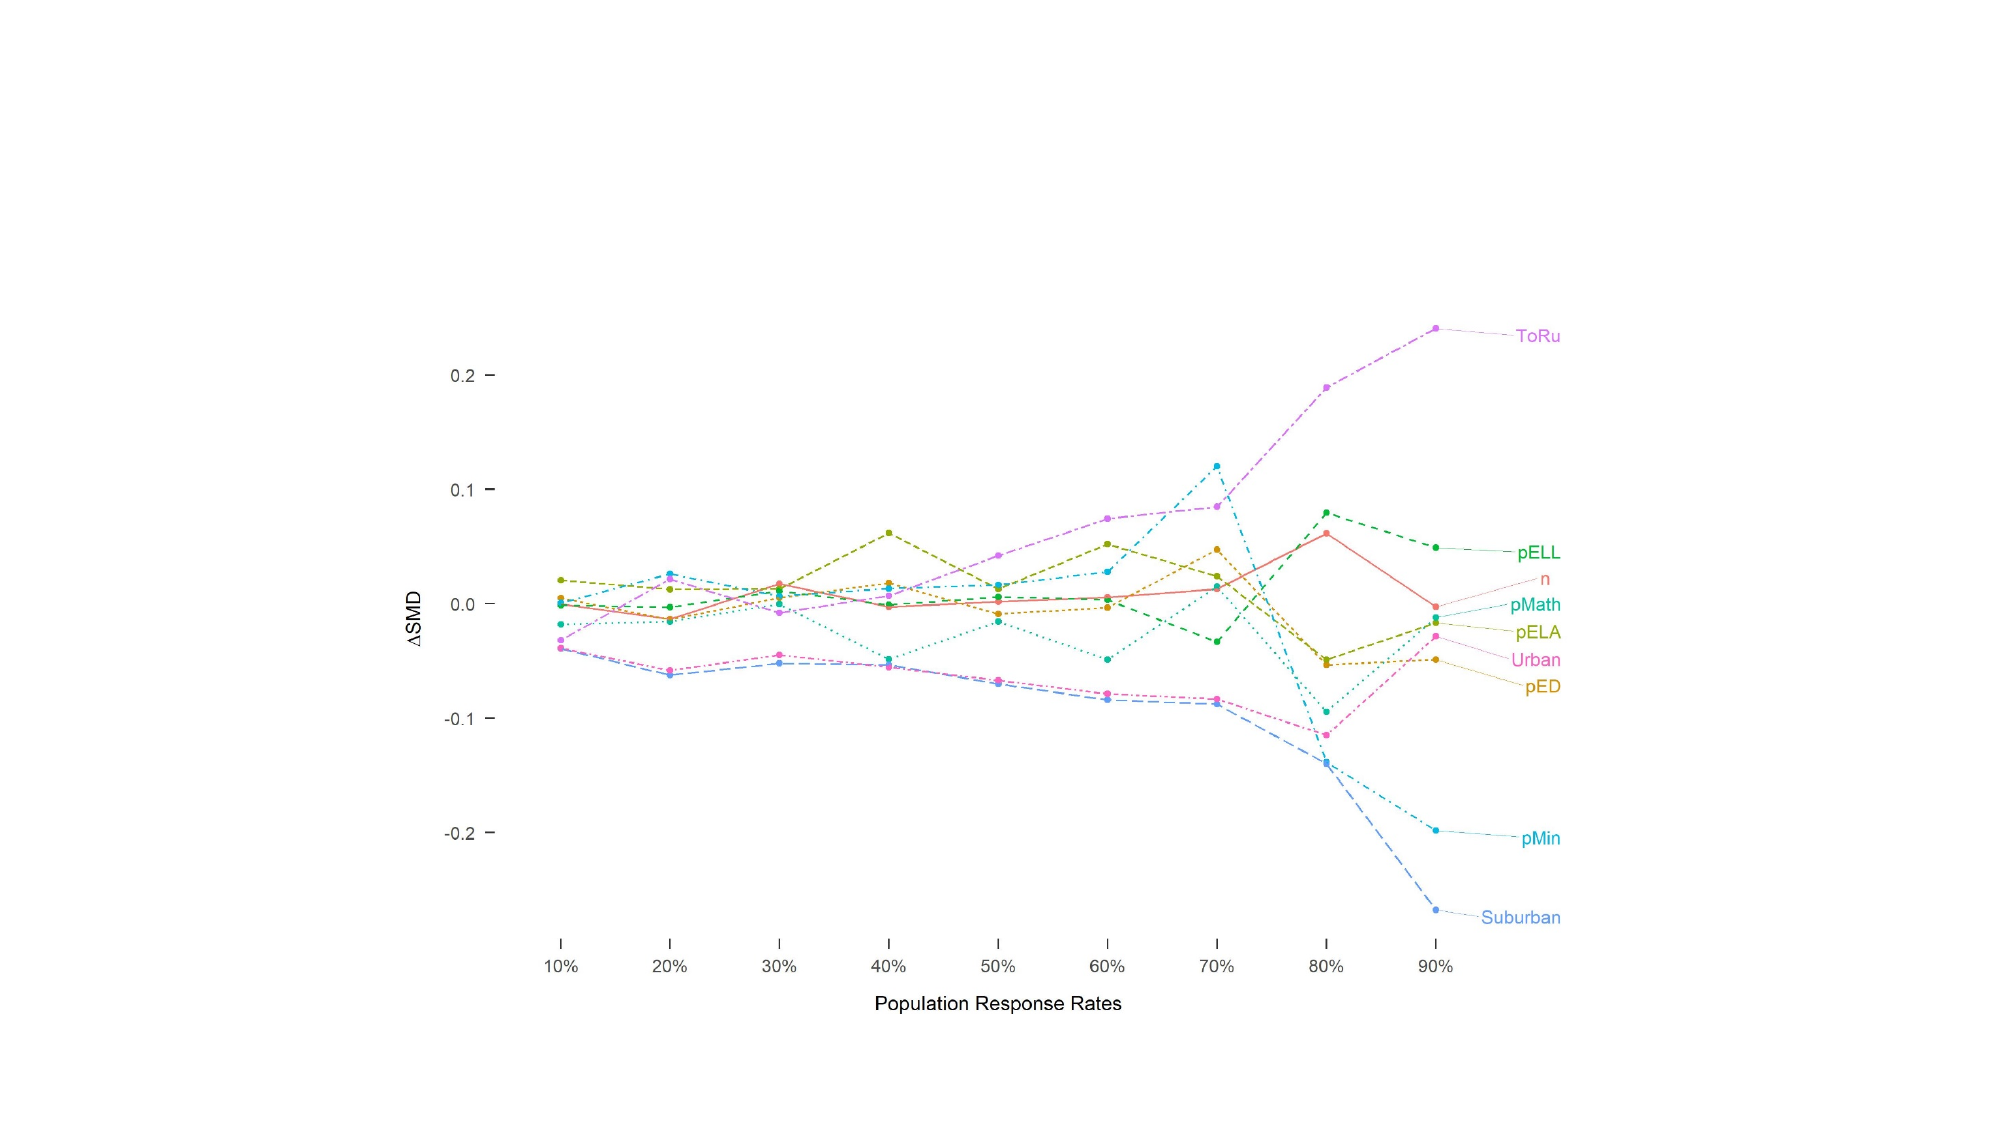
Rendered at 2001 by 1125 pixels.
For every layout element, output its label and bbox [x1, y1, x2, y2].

list [405, 299, 1595, 1014]
